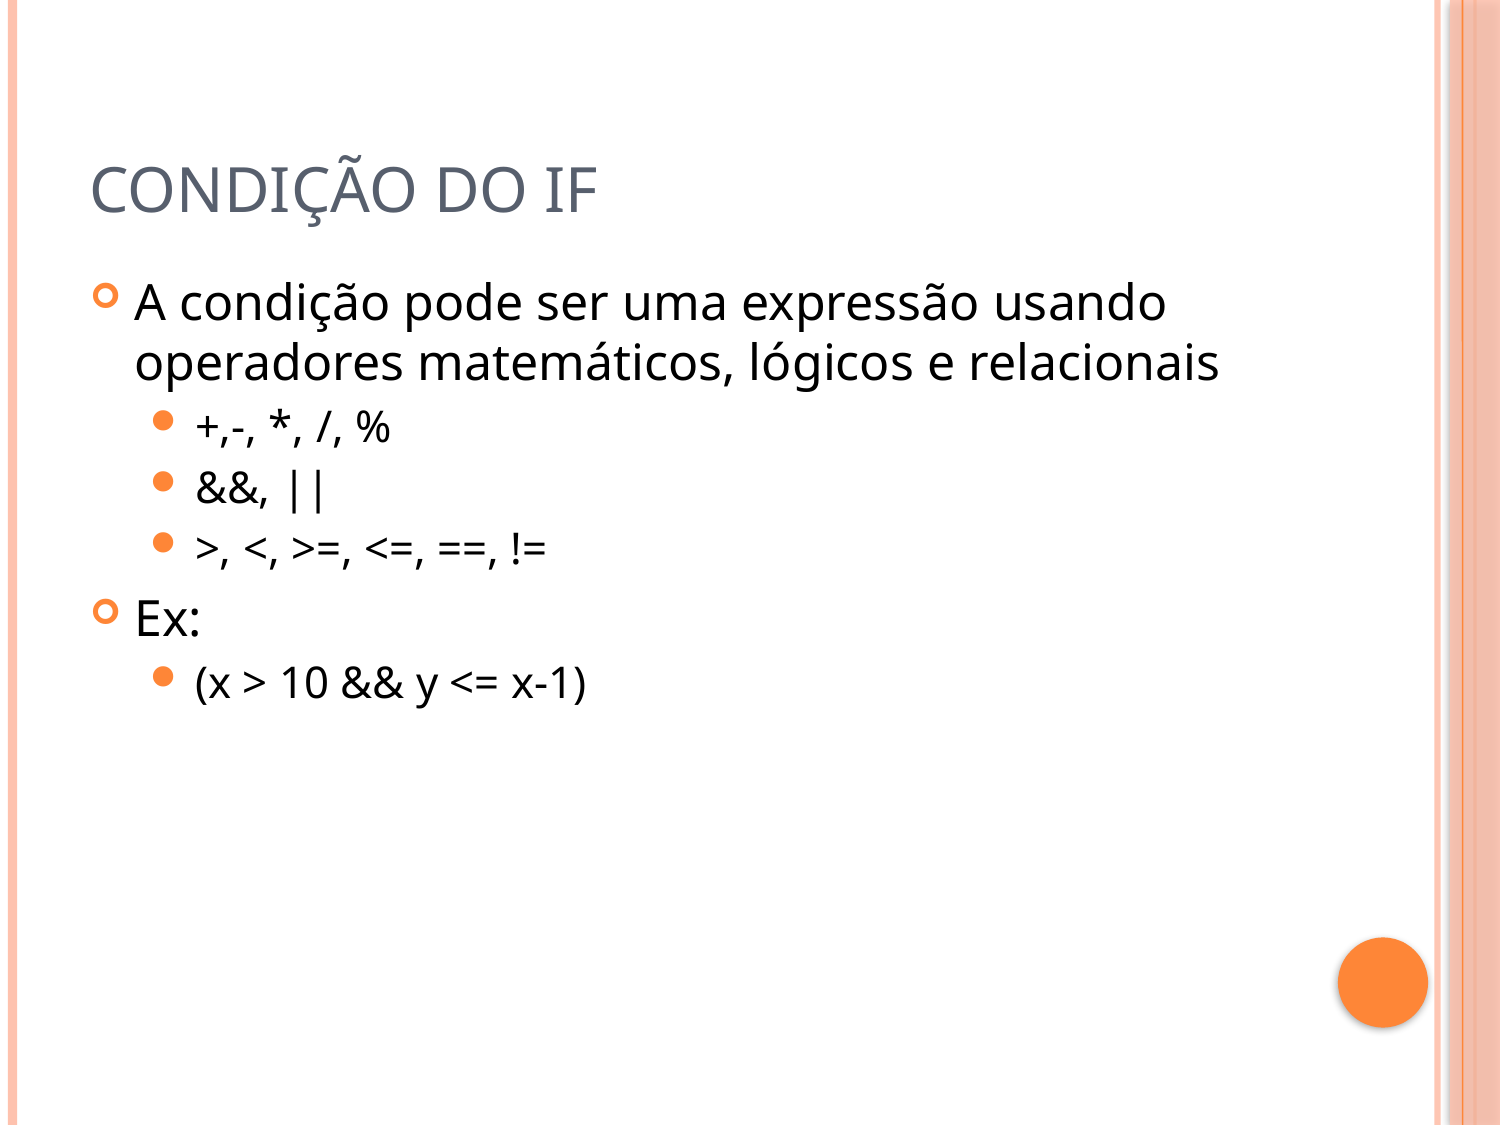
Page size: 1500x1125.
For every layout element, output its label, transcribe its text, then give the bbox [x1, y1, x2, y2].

title Condição do if [75, 45, 1300, 233]
list A condição pode ser uma expressão usando operadores matemáticos, lógicos e relacionais +,-, *, /, % &&, || >, <, >=, <=, ==, != Ex: (x > 10 && y <= x-1) [75, 262, 1300, 1062]
